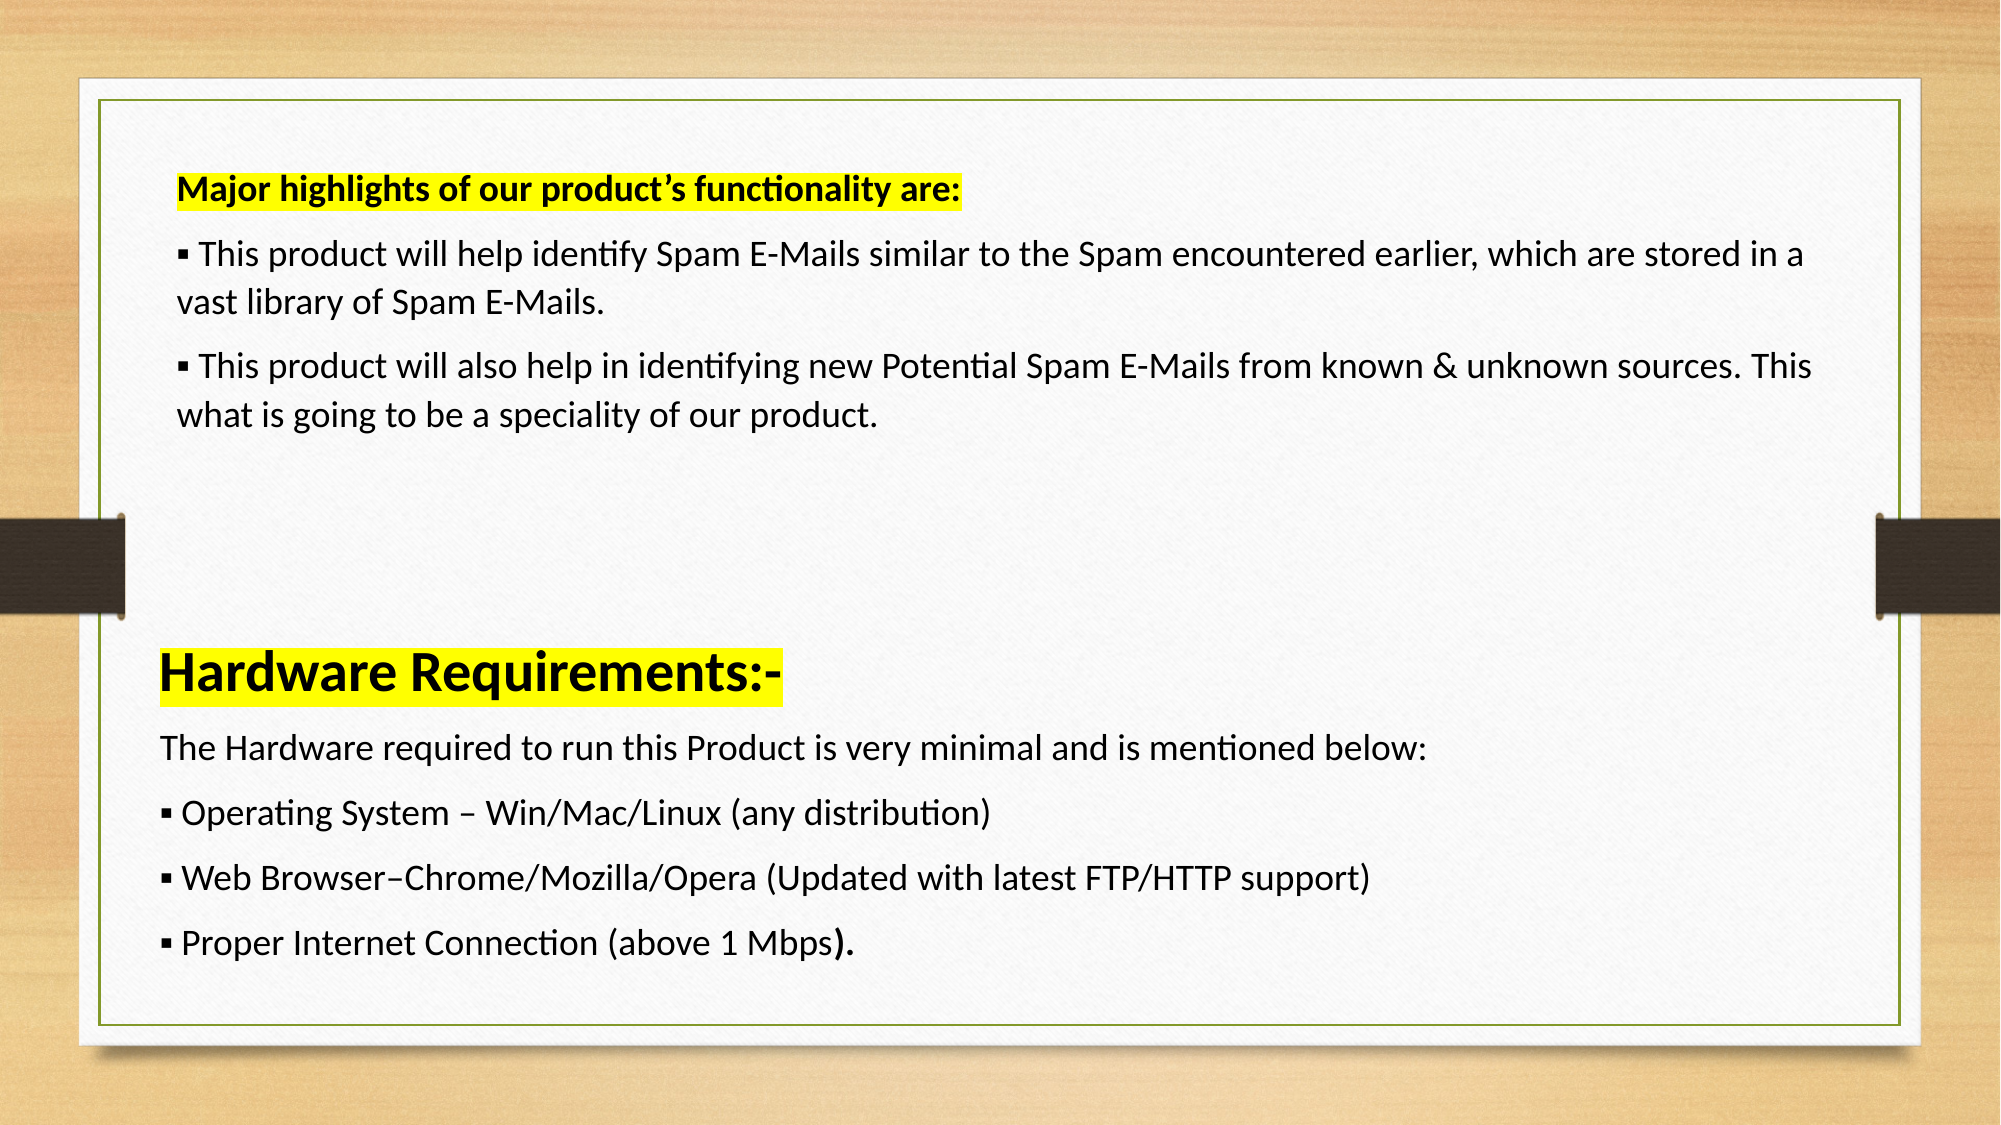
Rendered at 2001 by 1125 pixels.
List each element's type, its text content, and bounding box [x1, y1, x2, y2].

text_box Major highlights of our product’s functionality are: ▪ This product will help identify Spam E-Mails similar to the Spam encountered earlier, which are stored in a vast library of Spam E-Mails. ▪ This product will also help in identifying new Potential Spam E-Mails from known & unknown sources. This what is going to be a speciality of our product. [161, 153, 1877, 442]
text_box Hardware Requirements:- The Hardware required to run this Product is very minimal and is mentioned below: ▪ Operating System – Win/Mac/Linux (any distribution) ▪ Web Browser–Chrome/Mozilla/Opera (Updated with latest FTP/HTTP support) ▪ Proper Internet Connection (above 1 Mbps). [145, 621, 1819, 971]
picture [0, 0, 2001, 1125]
